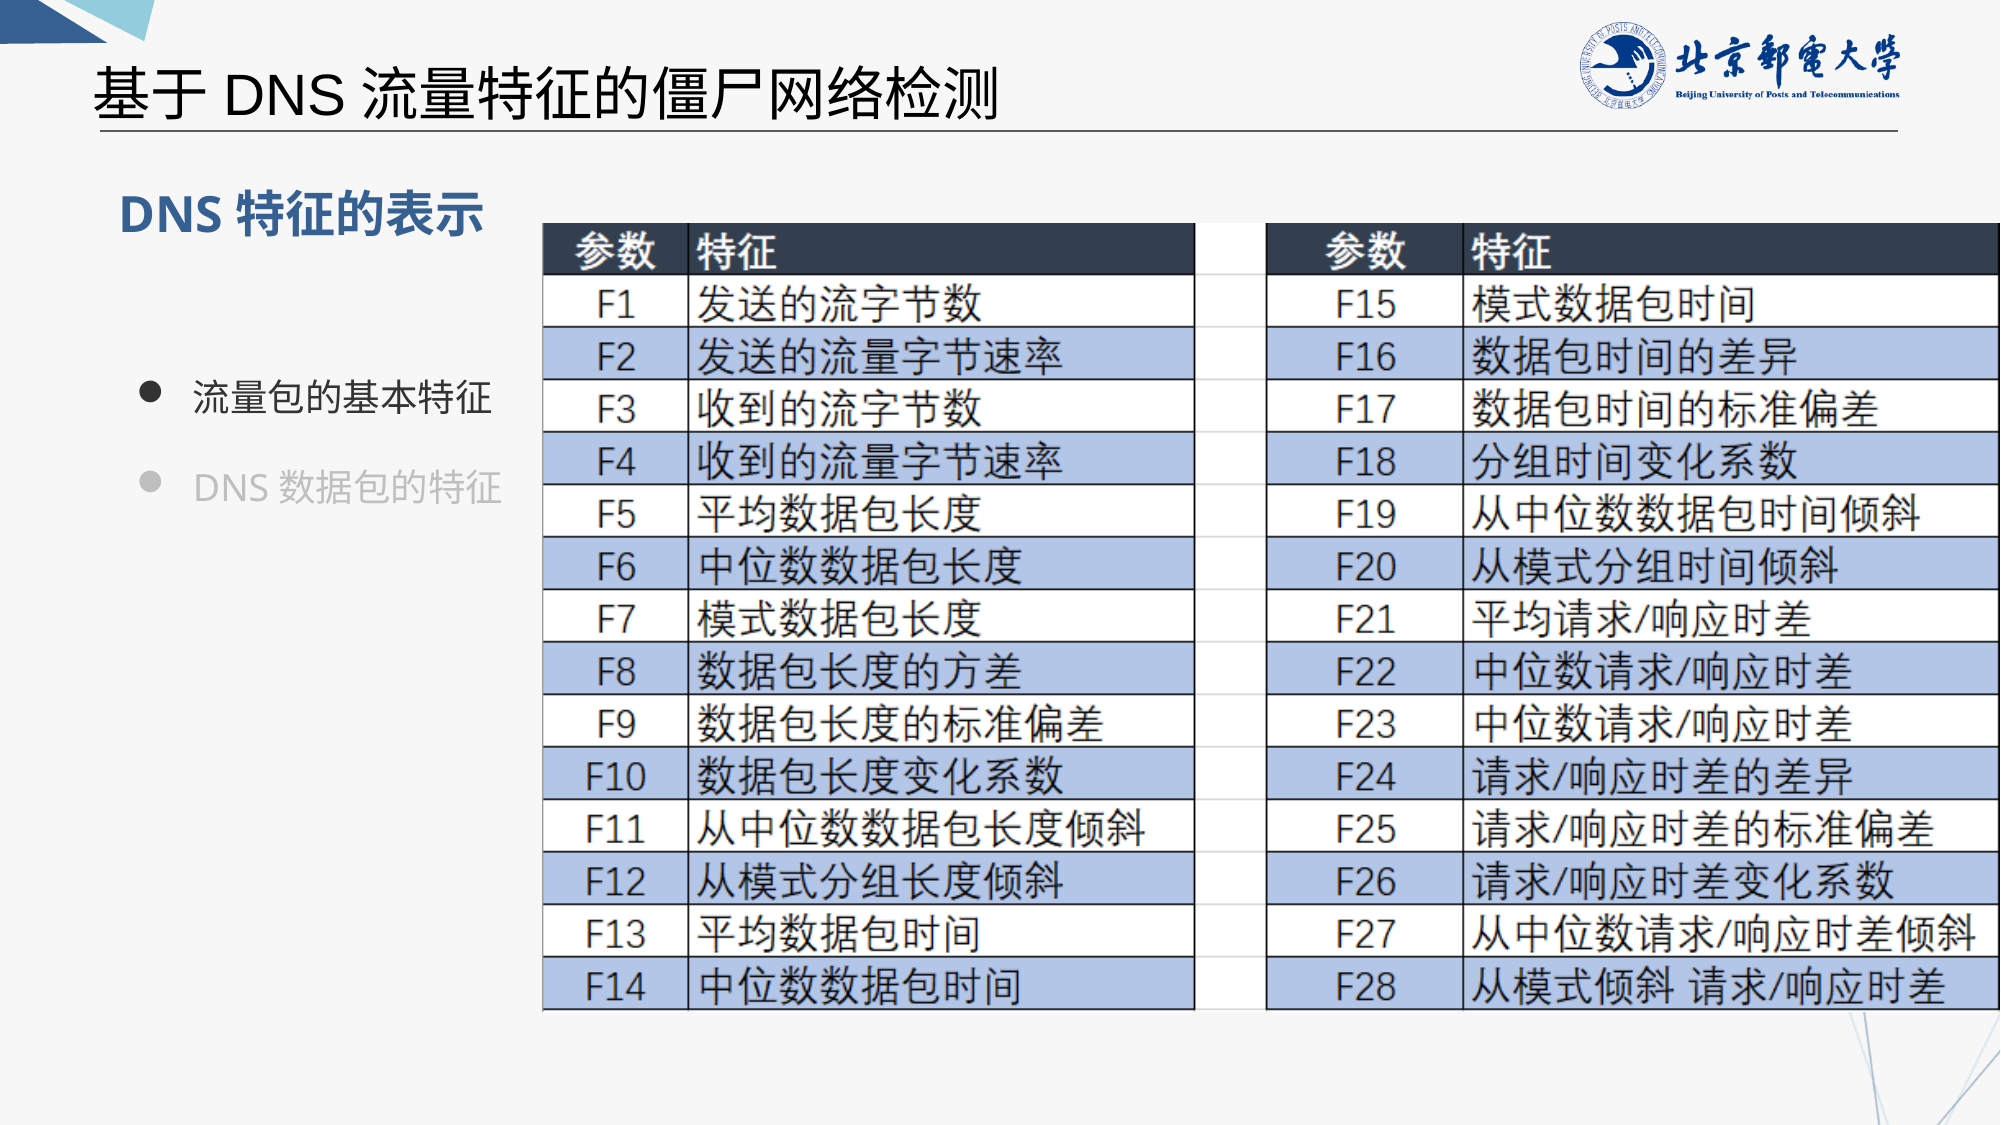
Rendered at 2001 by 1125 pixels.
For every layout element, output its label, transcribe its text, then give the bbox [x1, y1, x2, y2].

text_box 基于DNS流量特征的僵尸网络检测 [77, 49, 1016, 135]
text_box 流量包的基本特征 DNS数据包的特征 [121, 366, 537, 517]
picture [1580, 22, 1900, 109]
picture [542, 223, 2000, 1124]
text_box DNS特征的表示 [103, 175, 828, 251]
